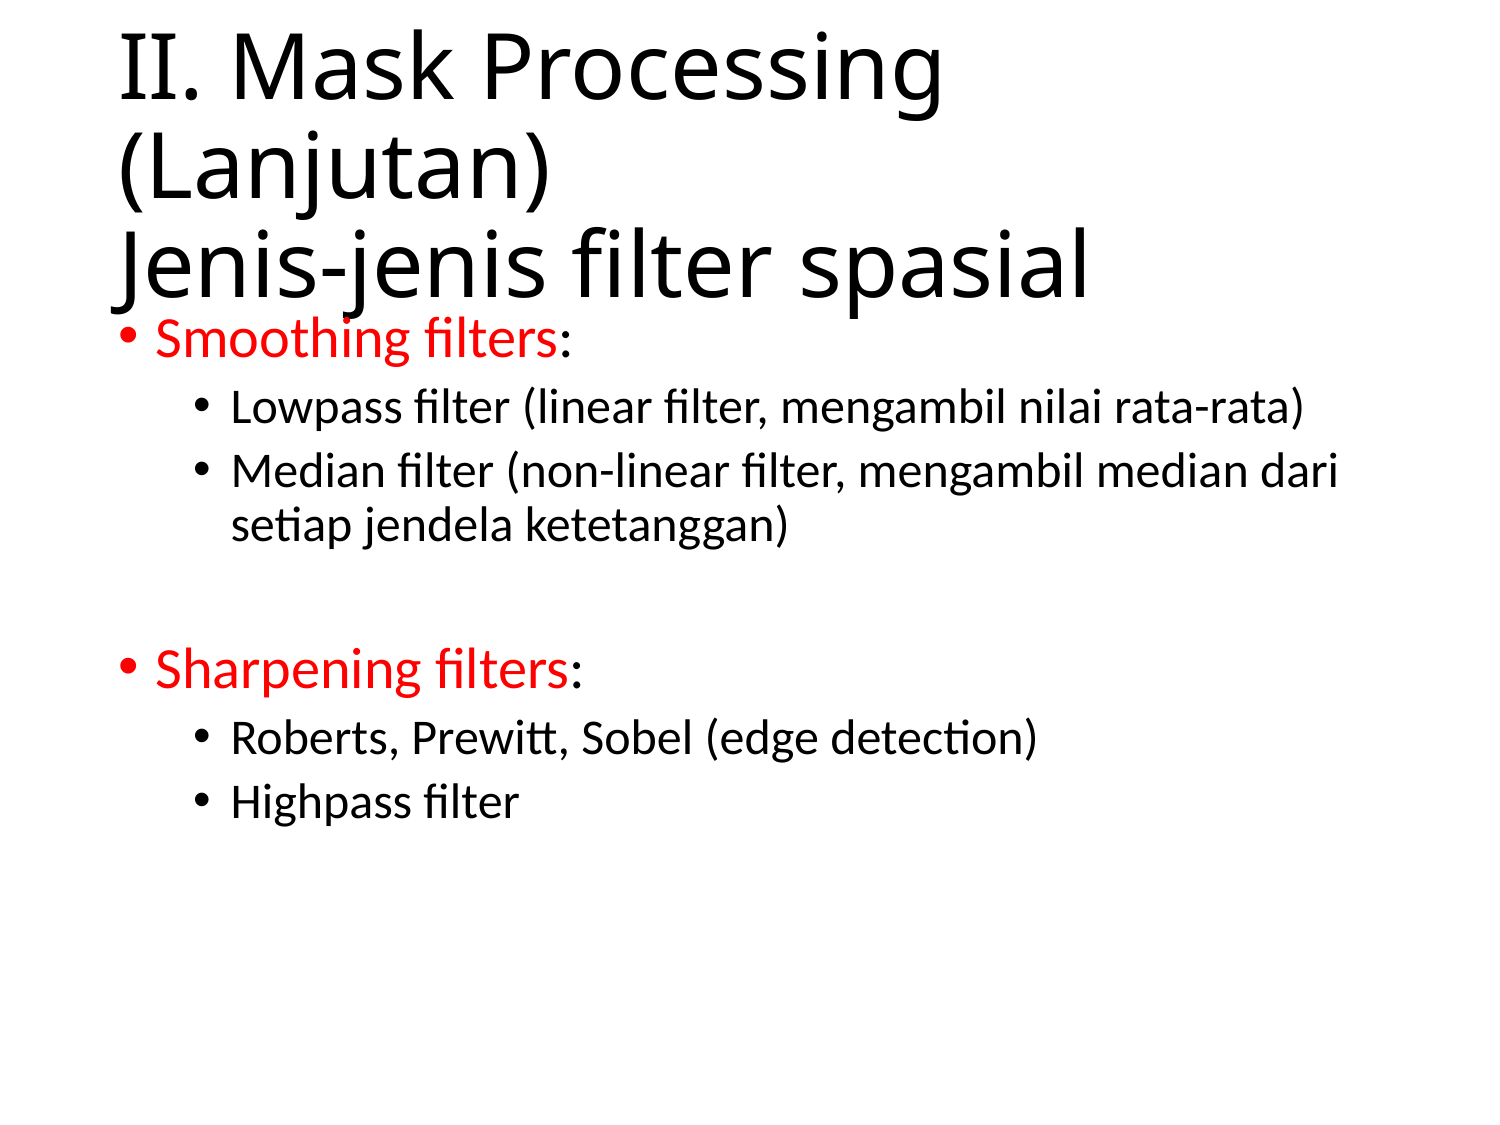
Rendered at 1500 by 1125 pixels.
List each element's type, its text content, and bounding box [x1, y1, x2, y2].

title II. Mask Processing (Lanjutan) Jenis-jenis filter spasial [103, 59, 1397, 278]
list Smoothing filters: Lowpass filter (linear filter, mengambil nilai rata-rata) Median filter (non-linear filter, mengambil median dari setiap jendela ketetanggan) Sharpening filters: Roberts, Prewitt, Sobel (edge detection) Highpass filter [103, 299, 1397, 1014]
